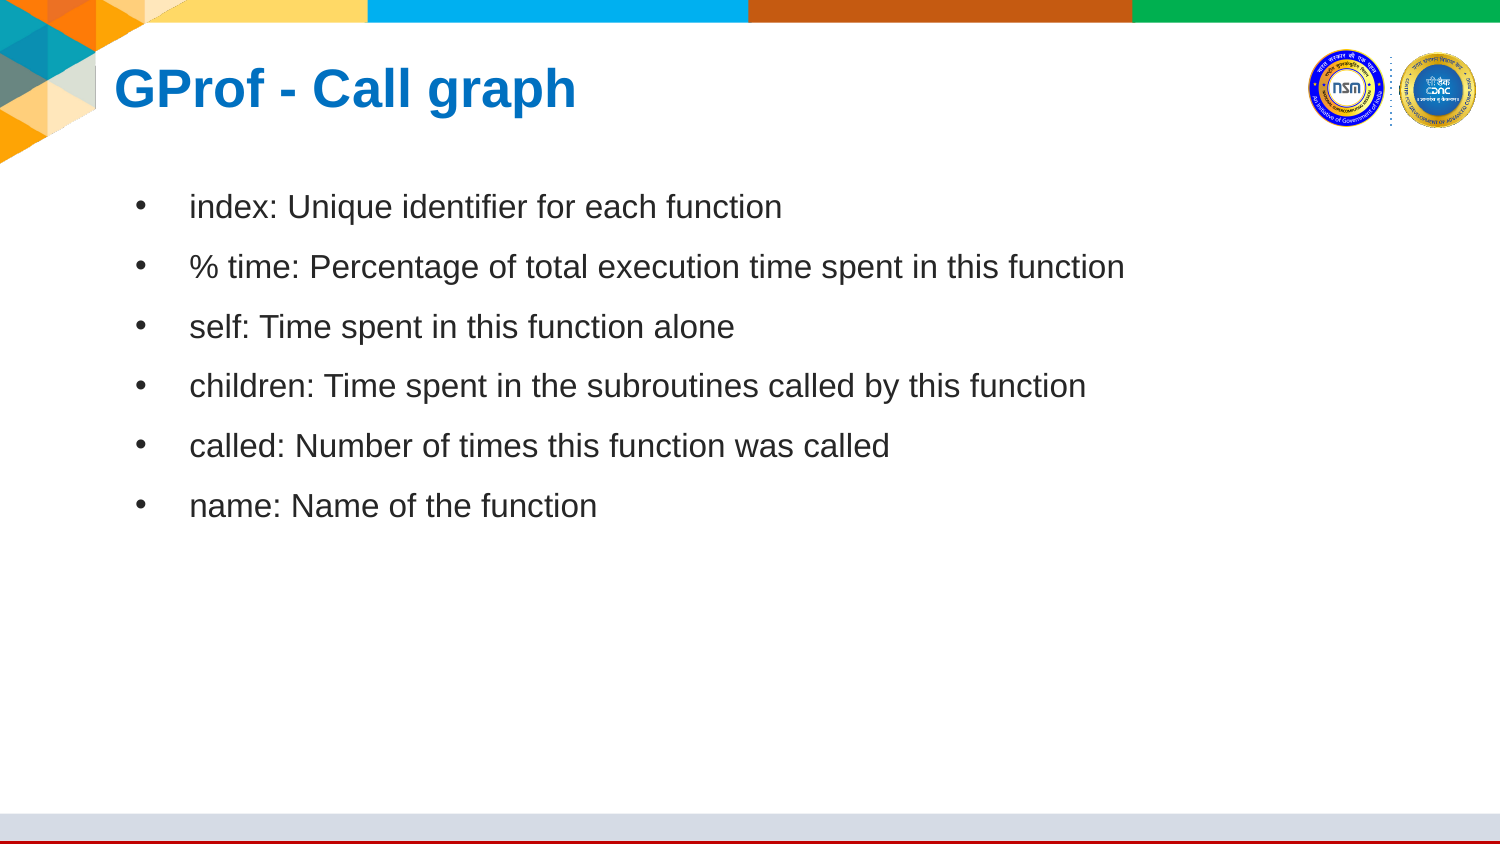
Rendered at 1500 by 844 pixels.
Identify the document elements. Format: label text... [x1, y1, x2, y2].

title GProf - Call graph [103, 52, 1369, 129]
picture [1308, 49, 1385, 127]
picture [0, 0, 193, 164]
picture [1399, 52, 1476, 128]
list index: Unique identifier for each function % time: Percentage of total execution time spent in this function self: Time spent in this function alone children: Time spent in the subroutines called by this function called: Number of times this function was called name: Name of the function [103, 159, 1397, 760]
